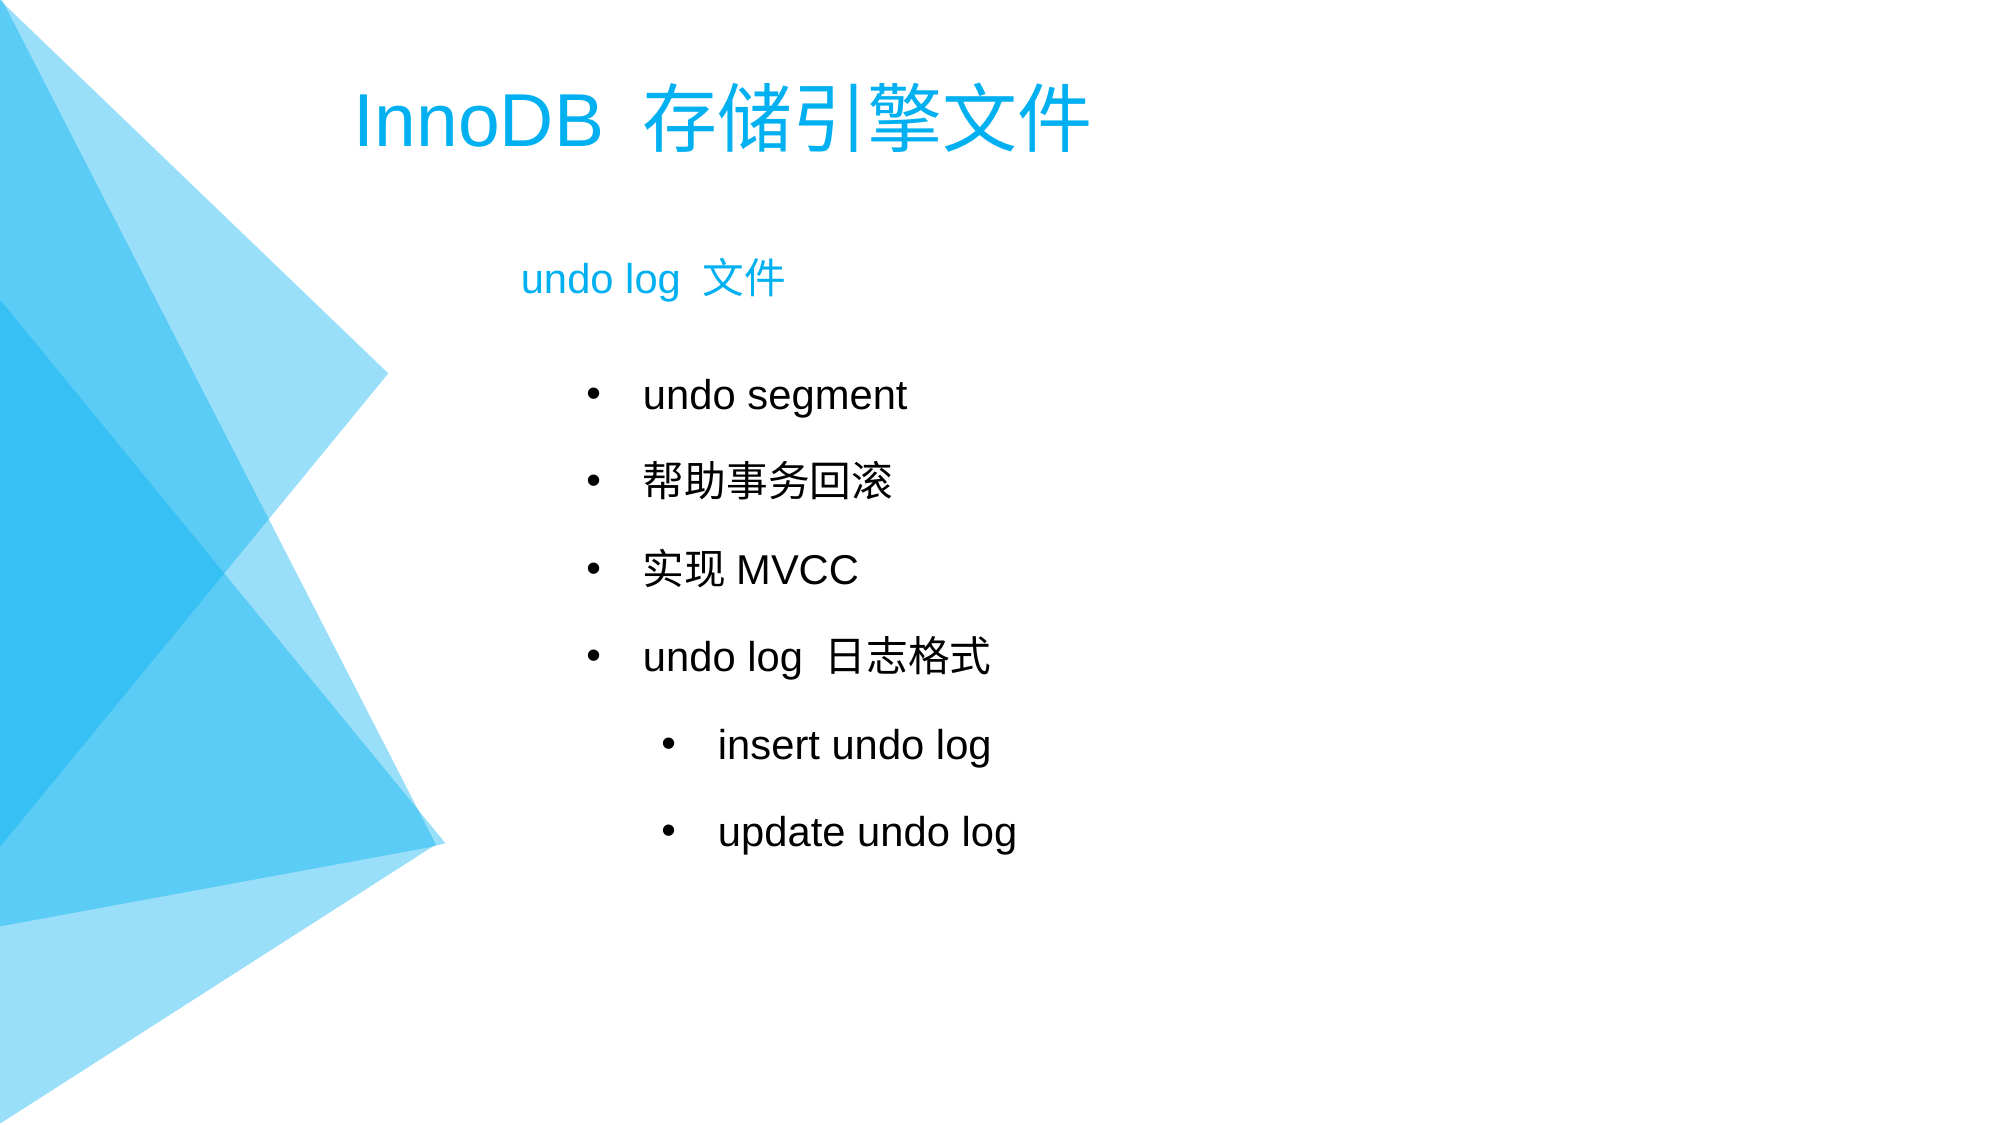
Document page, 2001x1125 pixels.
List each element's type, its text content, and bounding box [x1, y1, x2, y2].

text_box undo log 文件 [505, 240, 1852, 313]
text_box undo segment 帮助事务回滚 实现MVCC undo log 日志格式 insert undo log update undo log [571, 335, 1033, 863]
title InnoDB 存储引擎文件 [339, 51, 1914, 195]
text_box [0, 330, 784, 787]
